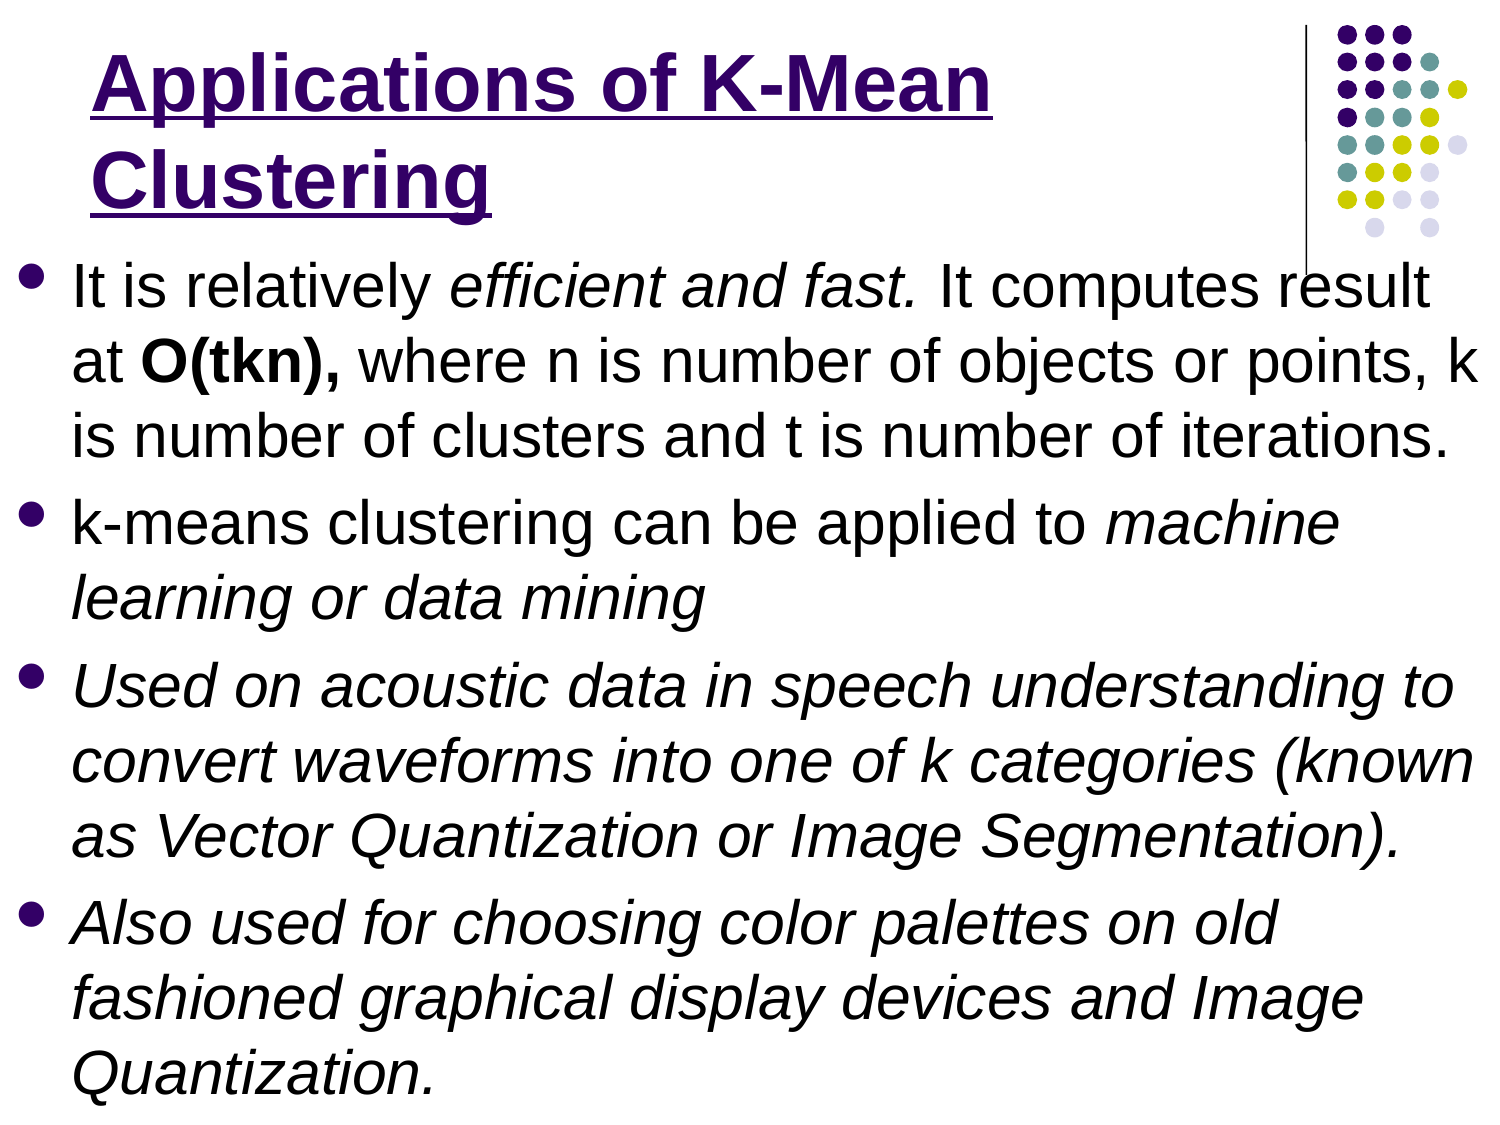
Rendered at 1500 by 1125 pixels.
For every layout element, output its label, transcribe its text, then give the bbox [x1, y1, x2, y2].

title Applications of K-Mean Clustering [74, 19, 1313, 233]
list It is relatively efficient and fast. It computes result at O(tkn), where n is number of objects or points, k is number of clusters and t is number of iterations. k-means clustering can be applied to machine learning or data mining Used on acoustic data in speech understanding to convert waveforms into one of k categories (known as Vector Quantization or Image Segmentation). Also used for choosing color palettes on old fashioned graphical display devices and Image Quantization. [0, 237, 1500, 1125]
